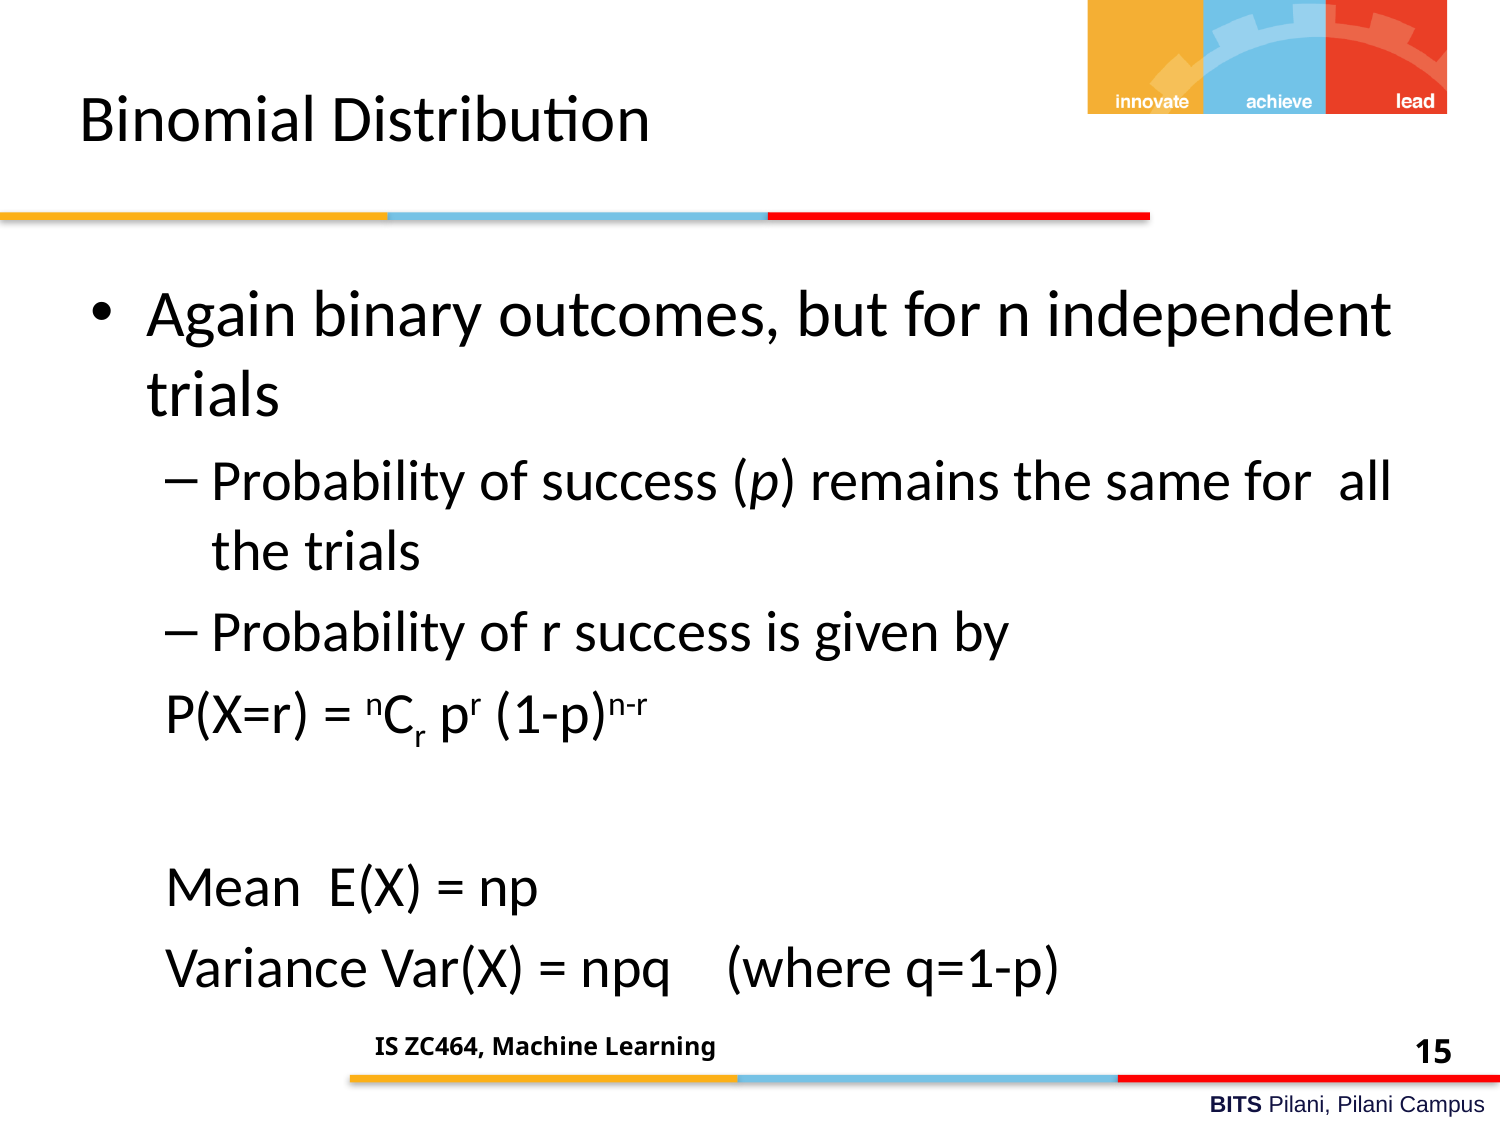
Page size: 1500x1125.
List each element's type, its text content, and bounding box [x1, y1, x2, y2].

slide_number 15 [1399, 1023, 1500, 1072]
title Binomial Distribution [64, 45, 1069, 185]
footer IS ZC464, Machine Learning [360, 1023, 1081, 1084]
picture [1087, 0, 1448, 114]
list Again binary outcomes, but for n independent trials Probability of success (p) remains the same for all the trials Probability of r success is given by P(X=r) = nCr pr (1-p)n-r Mean E(X) = np Variance Var(X) = npq (where q=1-p) [75, 262, 1425, 1005]
